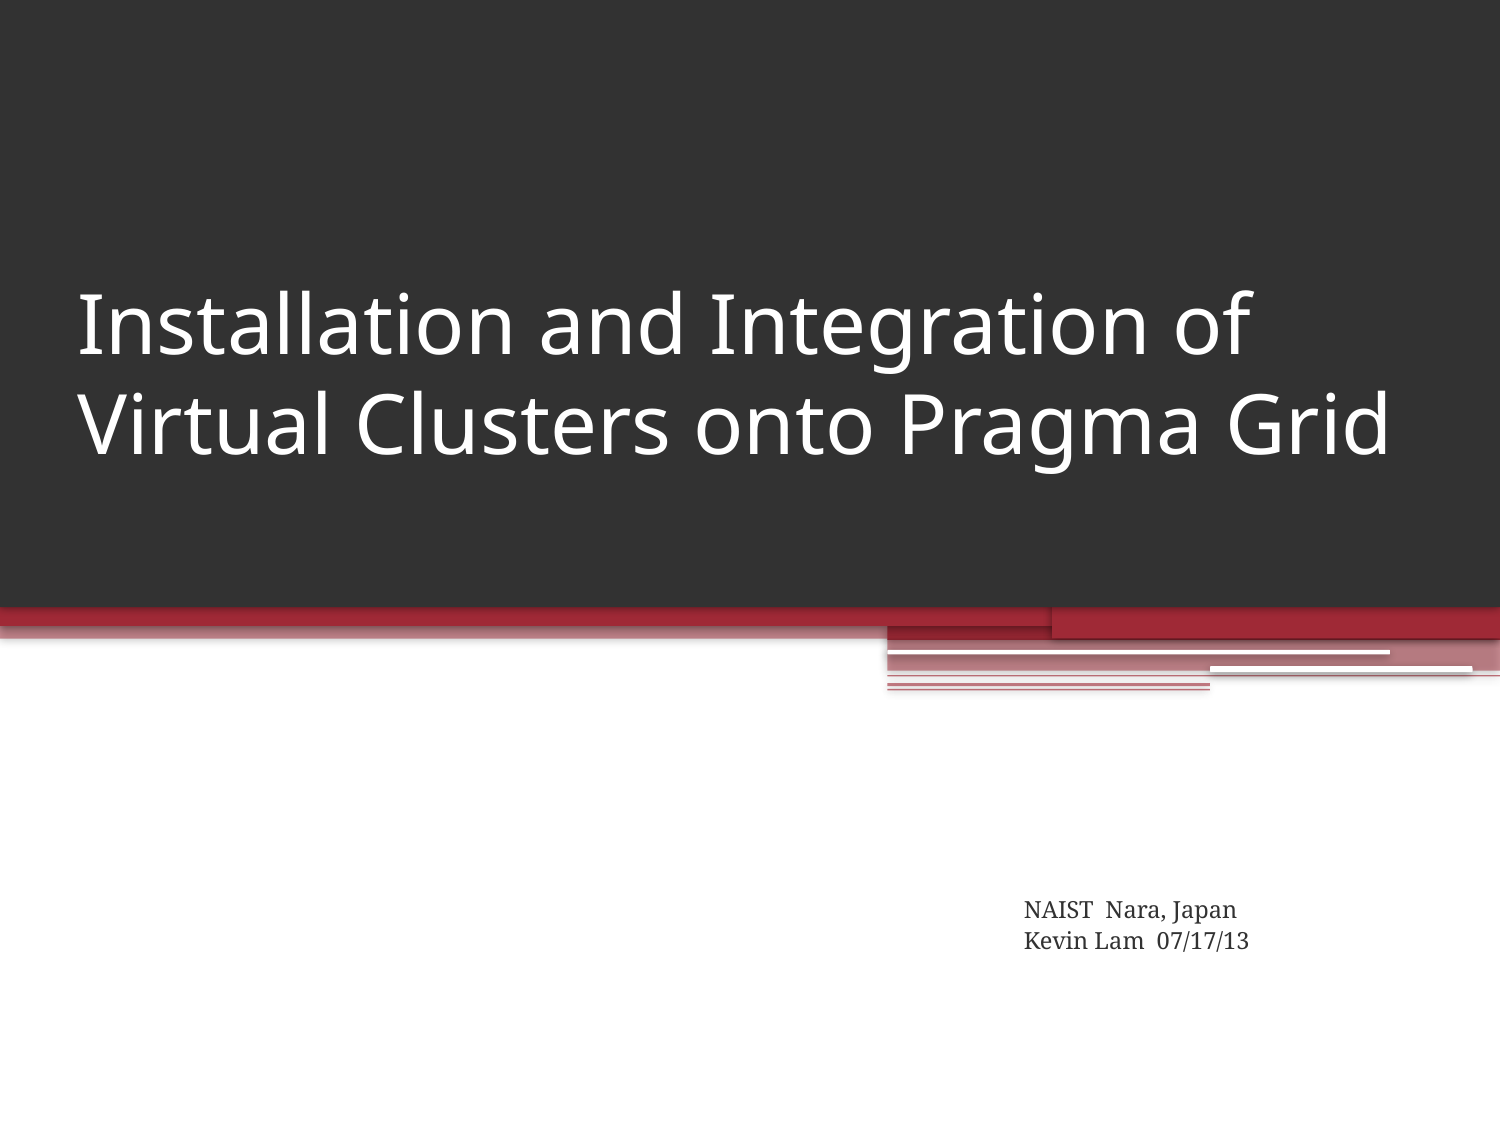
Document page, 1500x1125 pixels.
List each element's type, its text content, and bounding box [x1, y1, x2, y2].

subtitle NAIST Nara, Japan Kevin Lam 07/17/13 [999, 887, 1450, 963]
title Installation and Integration of Virtual Clusters onto Pragma Grid [62, 237, 1450, 479]
